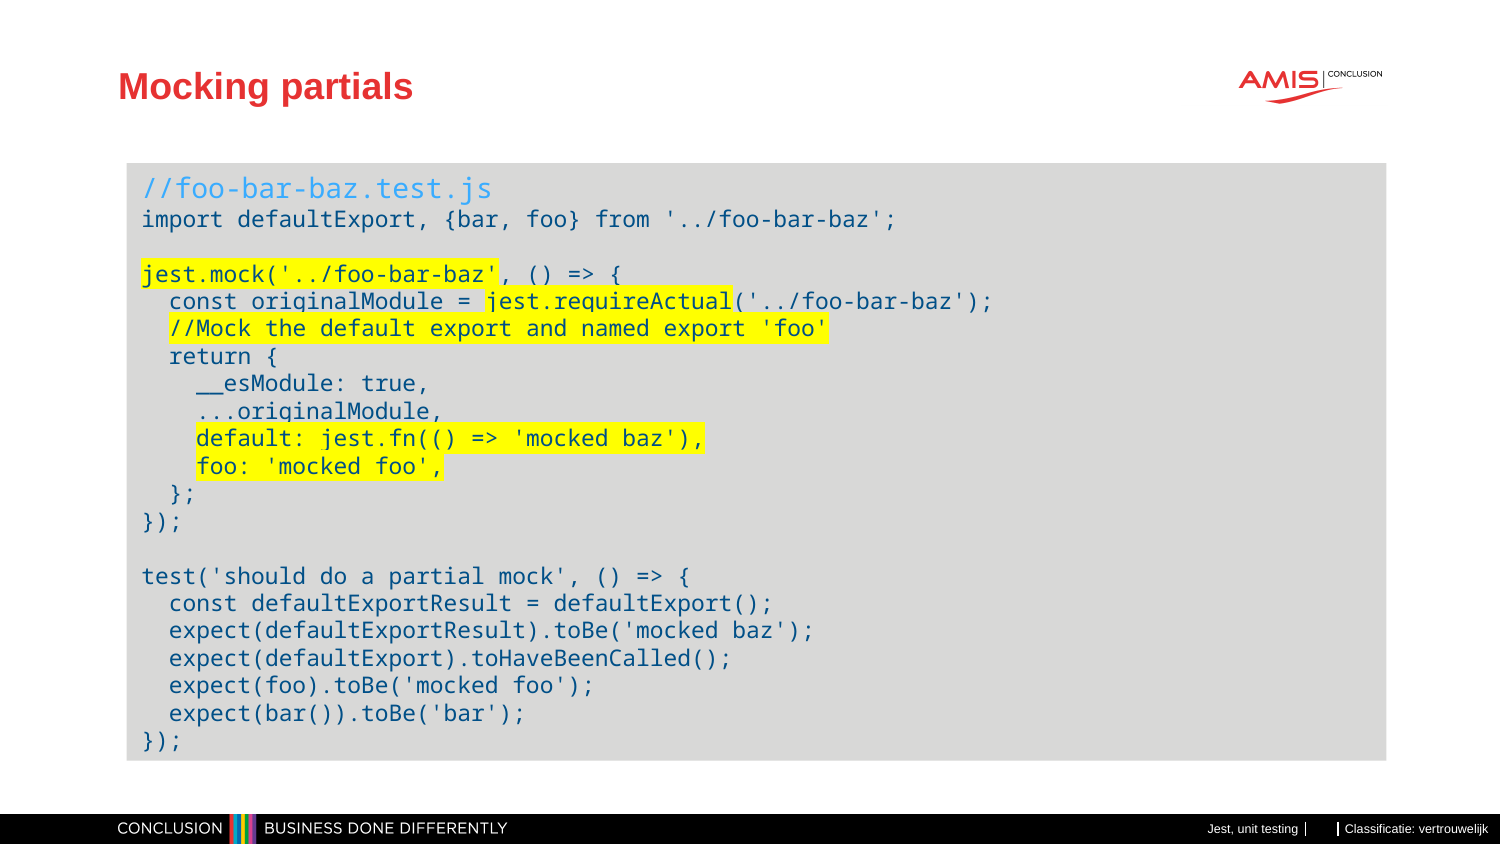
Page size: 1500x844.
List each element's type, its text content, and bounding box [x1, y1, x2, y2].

title Mocking partials [118, 47, 1205, 130]
picture [0, 814, 236, 844]
text_box //foo-bar-baz.test.js import defaultExport, {bar, foo} from '../foo-bar-baz'; jest.mock('../foo-bar-baz', () => { const originalModule = jest.requireActual('../foo-bar-baz'); //Mock the default export and named export 'foo' return { __esModule: true, ...originalModule, default: jest.fn(() => 'mocked baz'), foo: 'mocked foo', }; }); test('should do a partial mock', () => { const defaultExportResult = defaultExport(); expect(defaultExportResult).toBe('mocked baz'); expect(defaultExport).toHaveBeenCalled(); expect(foo).toBe('mocked foo'); expect(bar()).toBe('bar'); }); [126, 163, 1387, 761]
picture [239, 814, 1500, 844]
picture [1205, 59, 1388, 106]
footer Jest, unit testing [814, 820, 1299, 839]
